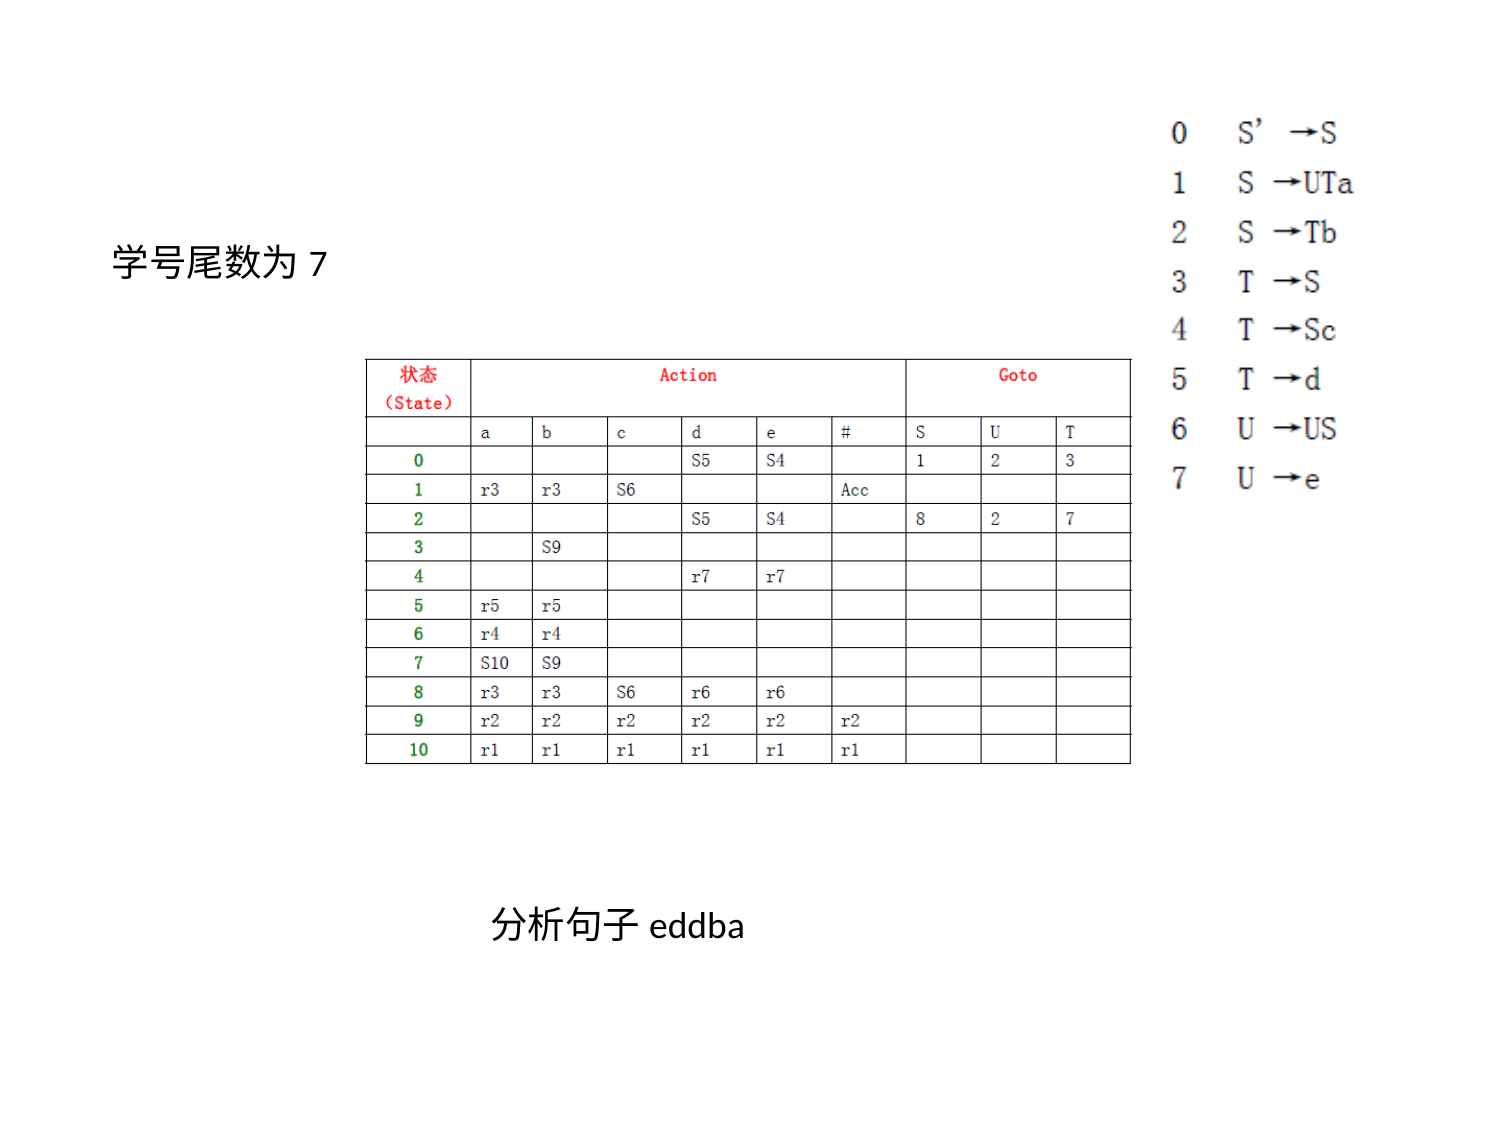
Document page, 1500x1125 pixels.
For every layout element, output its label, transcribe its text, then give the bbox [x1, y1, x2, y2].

picture [342, 100, 1492, 786]
text_box 分析句子eddba [475, 893, 760, 953]
text_box 学号尾数为7 [97, 231, 343, 292]
